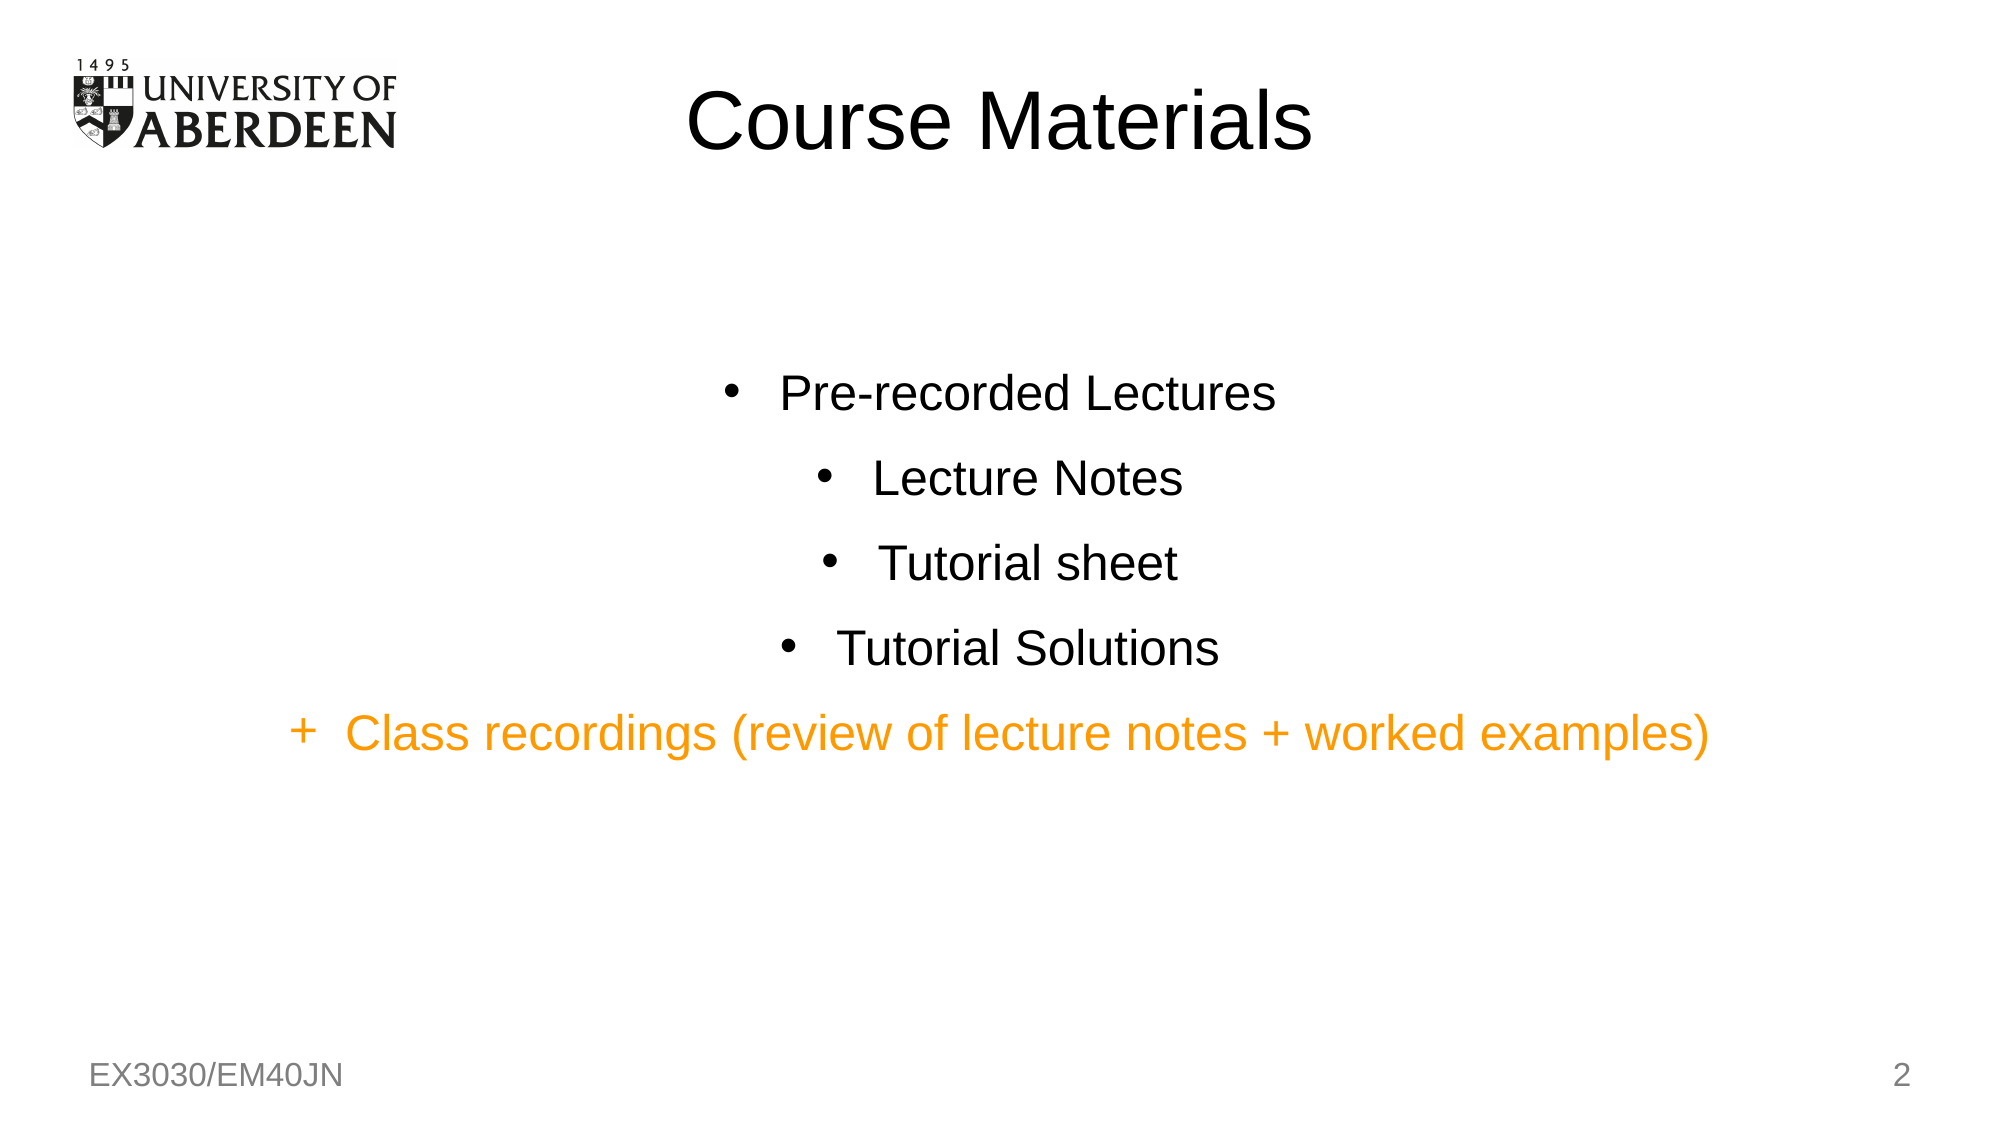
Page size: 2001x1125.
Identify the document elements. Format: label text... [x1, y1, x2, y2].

picture [73, 58, 397, 148]
text_box EX3030/EM40JN [73, 1042, 802, 1103]
title Course Materials [0, 59, 2000, 176]
slide_number 2 [1476, 1042, 1927, 1103]
text_box Pre-recorded Lectures Lecture Notes Tutorial sheet Tutorial Solutions Class recordings (review of lecture notes + worked examples) [173, 352, 1827, 772]
